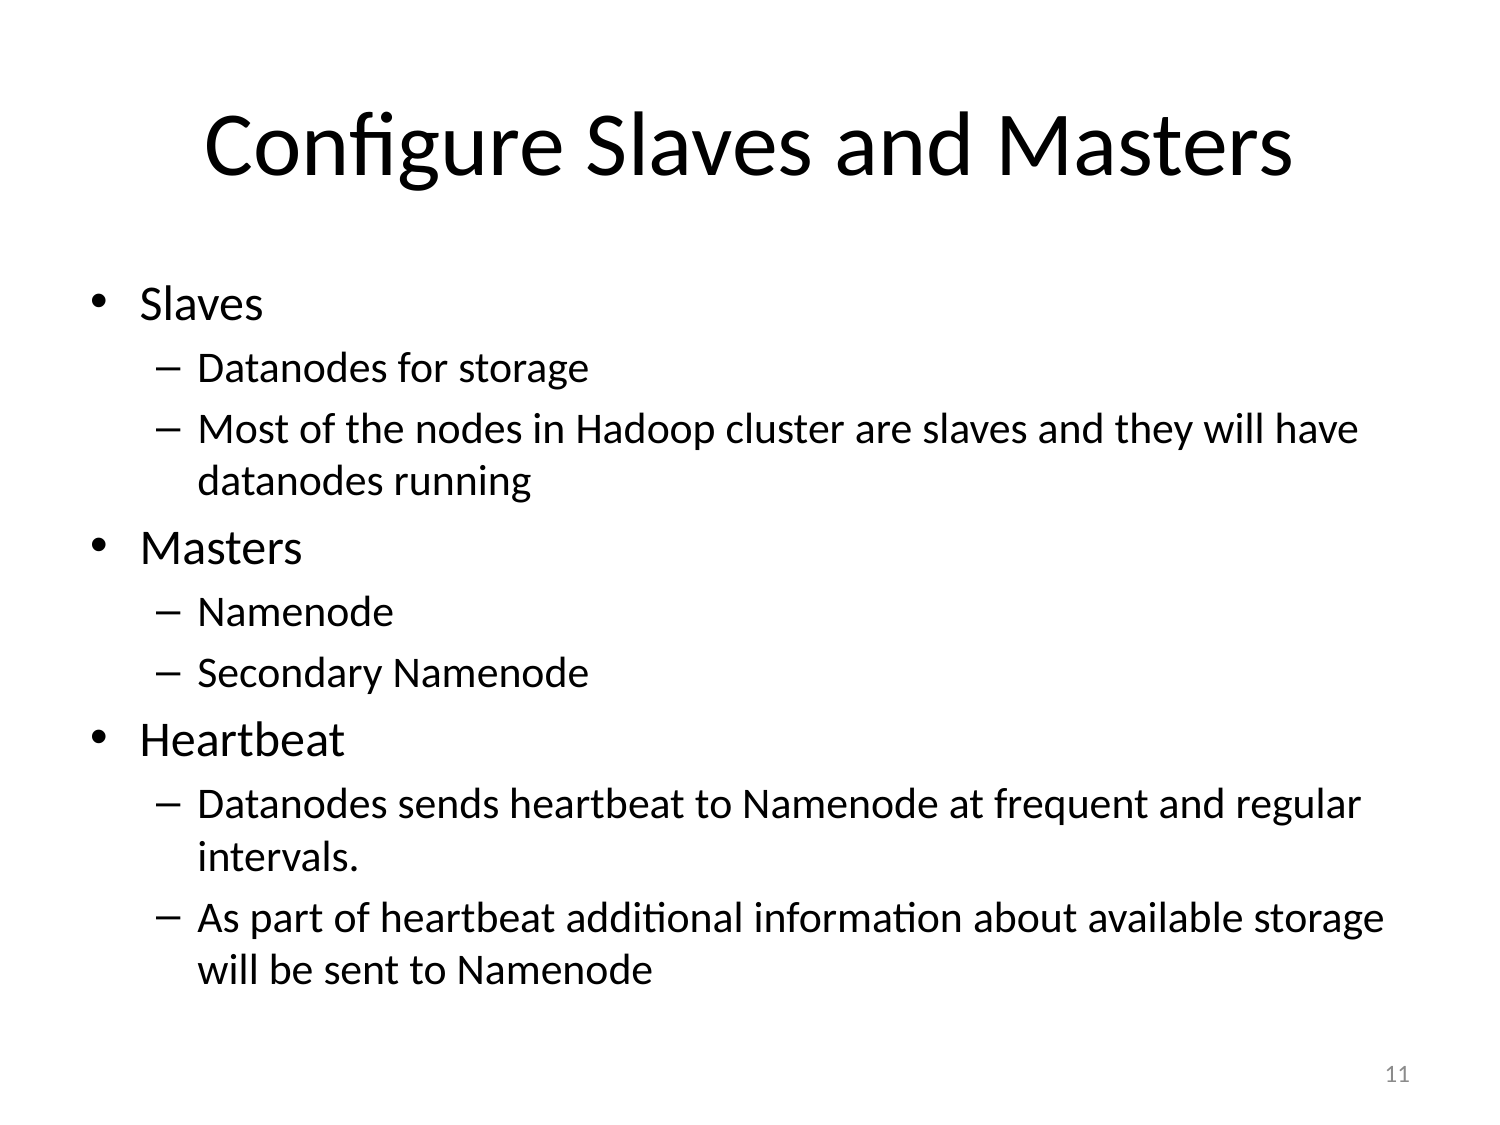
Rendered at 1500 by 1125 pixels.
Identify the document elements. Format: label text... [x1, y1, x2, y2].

slide_number 11 [1074, 1042, 1425, 1103]
list Slaves Datanodes for storage Most of the nodes in Hadoop cluster are slaves and they will have datanodes running Masters Namenode Secondary Namenode Heartbeat Datanodes sends heartbeat to Namenode at frequent and regular intervals. As part of heartbeat additional information about available storage will be sent to Namenode [75, 262, 1425, 1005]
title Configure Slaves and Masters [75, 45, 1425, 233]
